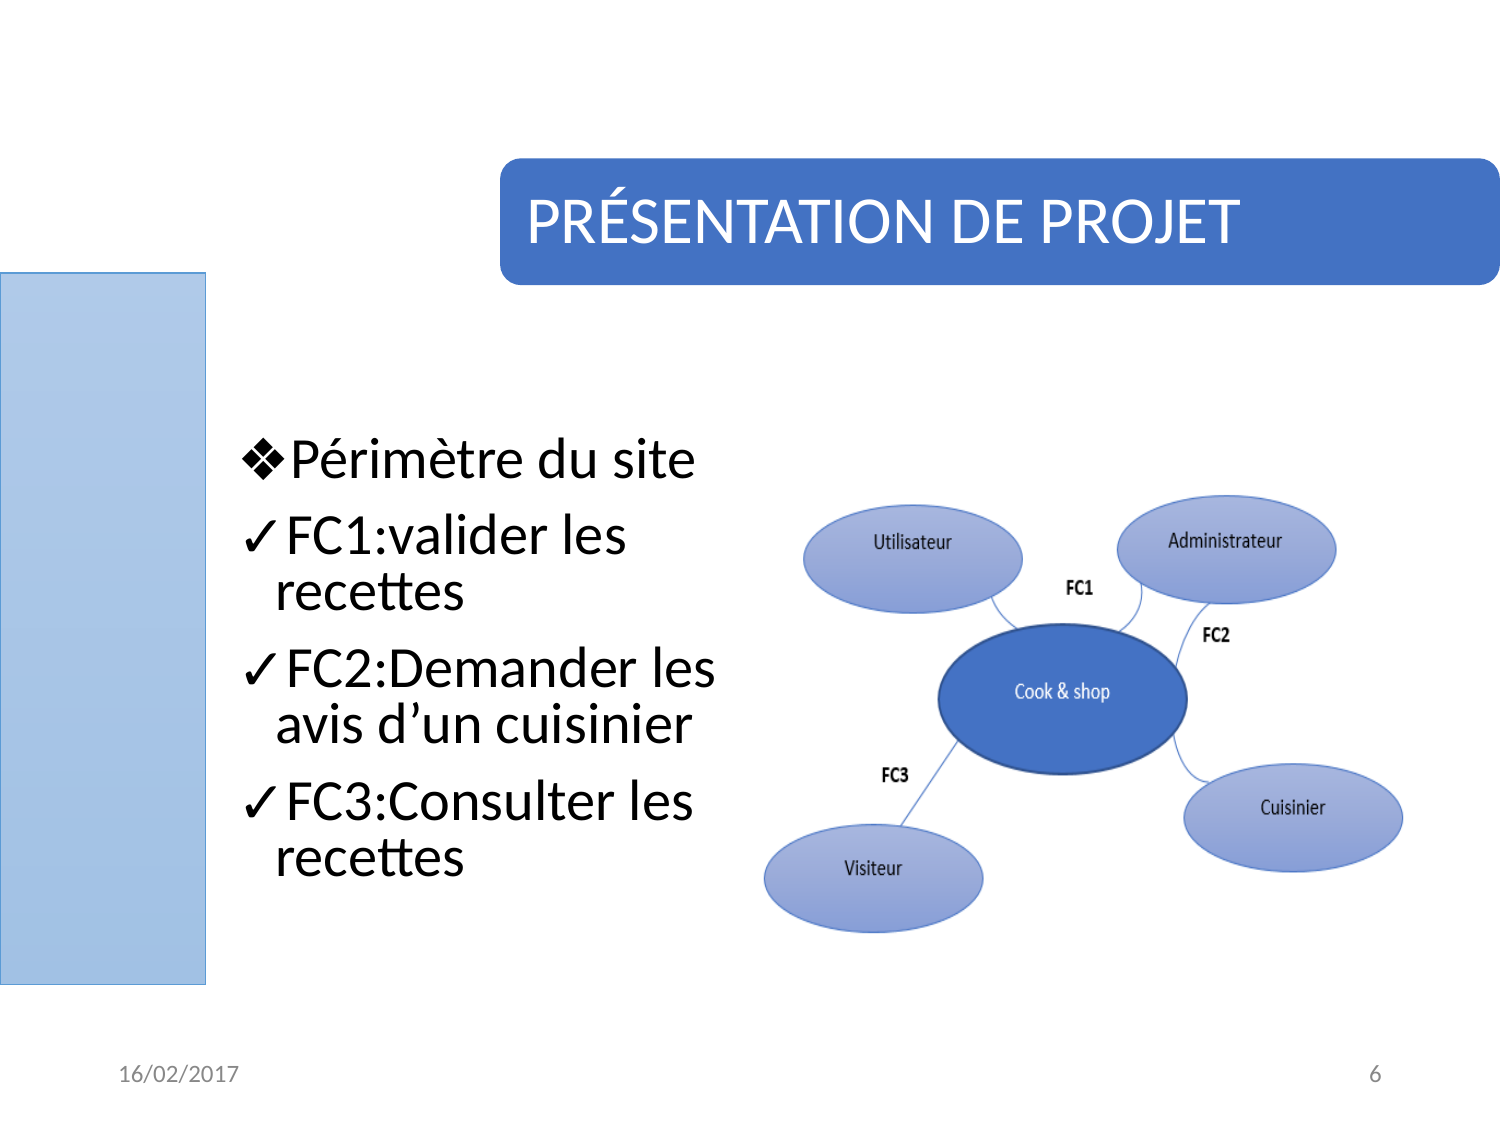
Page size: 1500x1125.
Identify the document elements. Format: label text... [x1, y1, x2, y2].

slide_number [103, 1042, 441, 1103]
slide_number 6 [1059, 1042, 1397, 1103]
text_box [499, 158, 1500, 286]
text_box [0, 273, 206, 985]
picture [730, 466, 1436, 944]
list Périmètre du site FC1:valider les recettes FC2:Demander les avis d’un cuisinier FC3:Consulter les recettes [222, 335, 750, 923]
